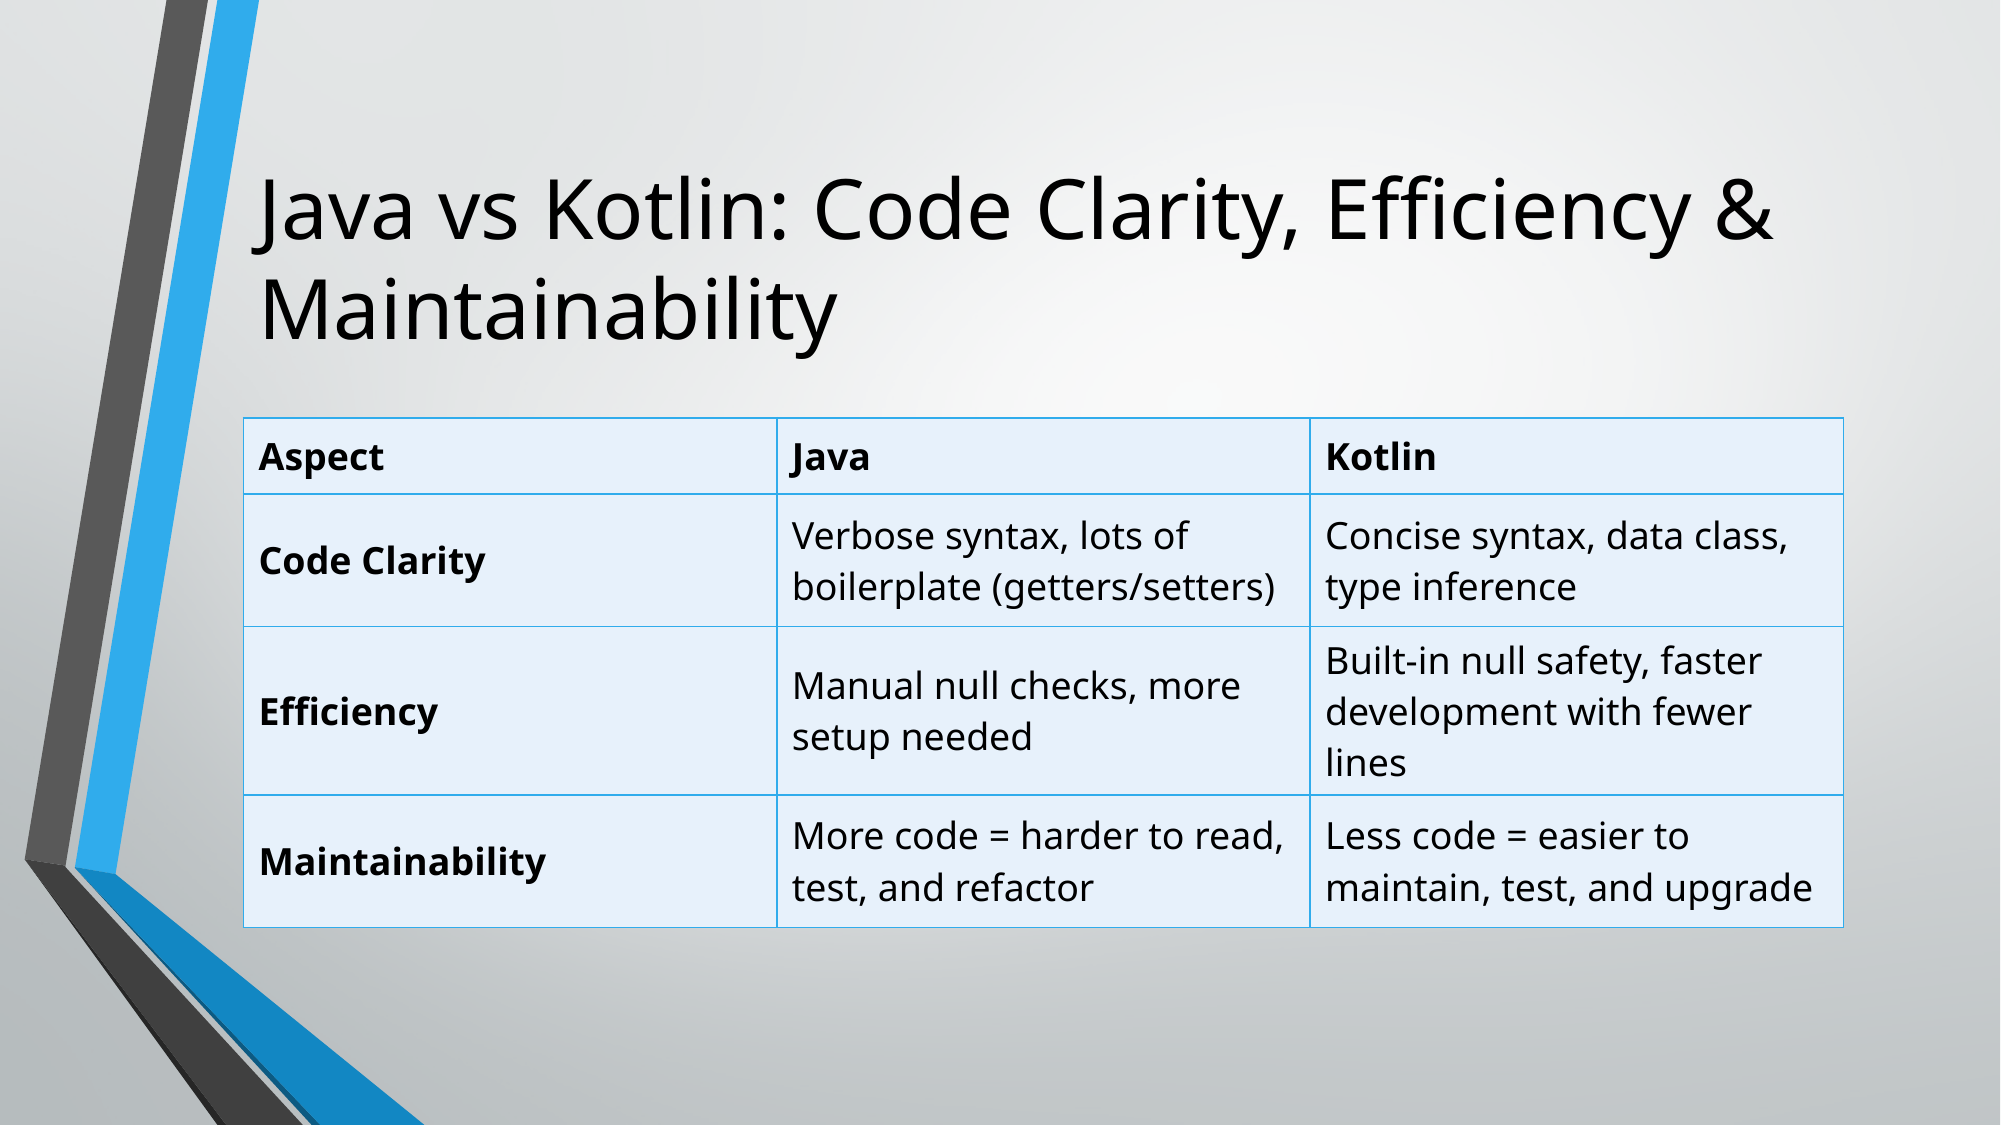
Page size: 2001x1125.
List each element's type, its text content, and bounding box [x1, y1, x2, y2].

table_header Aspect [244, 419, 776, 493]
table_cell Less code = easier to maintain, test, and upgrade [1311, 796, 1843, 927]
table_header Kotlin [1311, 419, 1843, 493]
table_cell Code Clarity [244, 495, 776, 626]
title Java vs Kotlin: Code Clarity, Efficiency & Maintainability [243, 112, 1887, 400]
table_cell More code = harder to read, test, and refactor [778, 796, 1309, 927]
table_cell Built-in null safety, faster development with fewer lines [1311, 627, 1843, 794]
table_cell Maintainability [244, 796, 776, 927]
table_cell Efficiency [244, 627, 776, 794]
table_header Java [778, 419, 1309, 493]
table_cell Manual null checks, more setup needed [778, 627, 1309, 794]
table_cell Verbose syntax, lots of boilerplate (getters/setters) [778, 495, 1309, 626]
table_cell Concise syntax, data class, type inference [1311, 495, 1843, 626]
